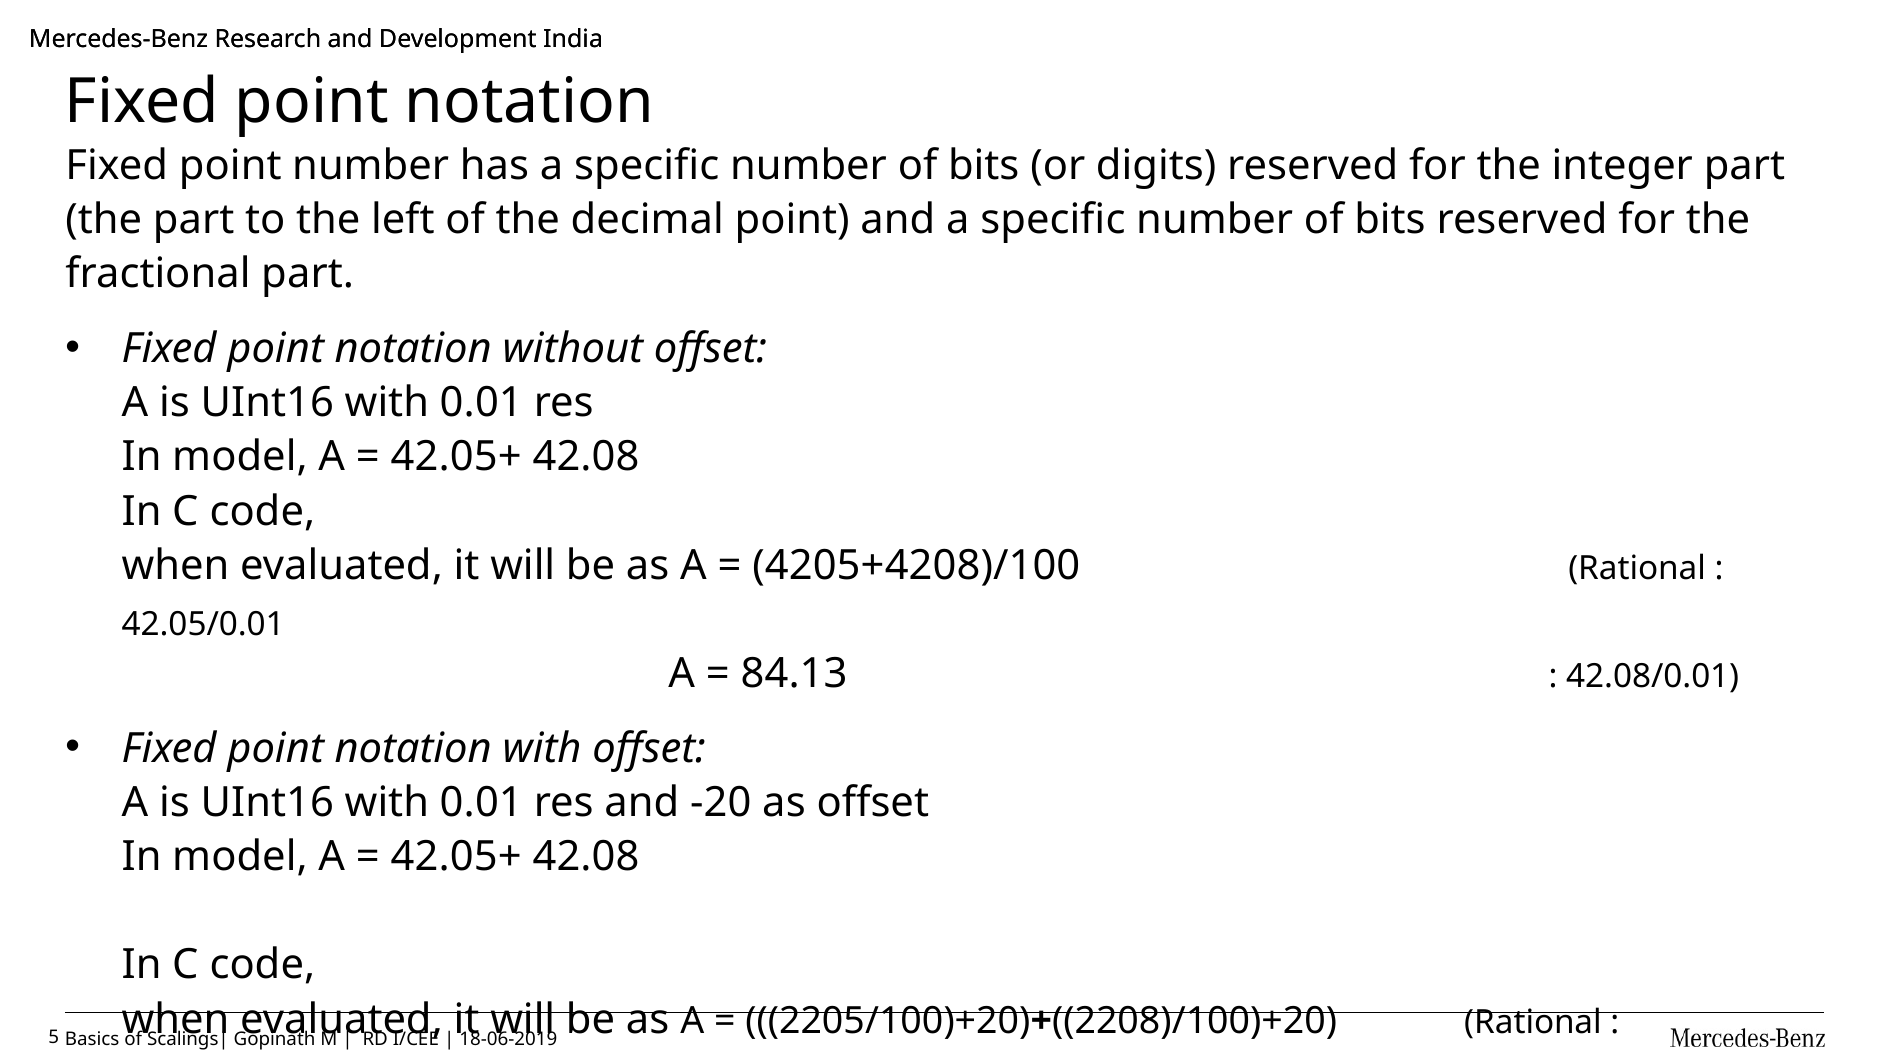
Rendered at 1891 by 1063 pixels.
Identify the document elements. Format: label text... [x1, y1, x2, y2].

title Fixed point notation [64, 60, 1825, 208]
slide_number 5 [17, 1012, 60, 1063]
list Fixed point number has a specific number of bits (or digits) reserved for the integer part (the part to the left of the decimal point) and a specific number of bits reserved for the fractional part. Fixed point notation without offset: A is UInt16 with 0.01 res In model, A = 42.05+ 42.08 In C code, when evaluated, it will be as A = (4205+4208)/100 (Rational : 42.05/0.01 A = 84.13 : 42.08/0.01) Fixed point notation with offset: A is UInt16 with 0.01 res and -20 as offset In model, A = 42.05+ 42.08 In C code, when evaluated, it will be as A = (((2205/100)+20)+((2208)/100)+20) (Rational : (42.05-20)/0.01 A = 84.13 : (42.08-20)/0.01) [65, 133, 1825, 1006]
footer Basics of Scalings| Gopinath M | RD I/CEE | 18-06-2019 [64, 1012, 986, 1063]
picture [1670, 1028, 1825, 1047]
